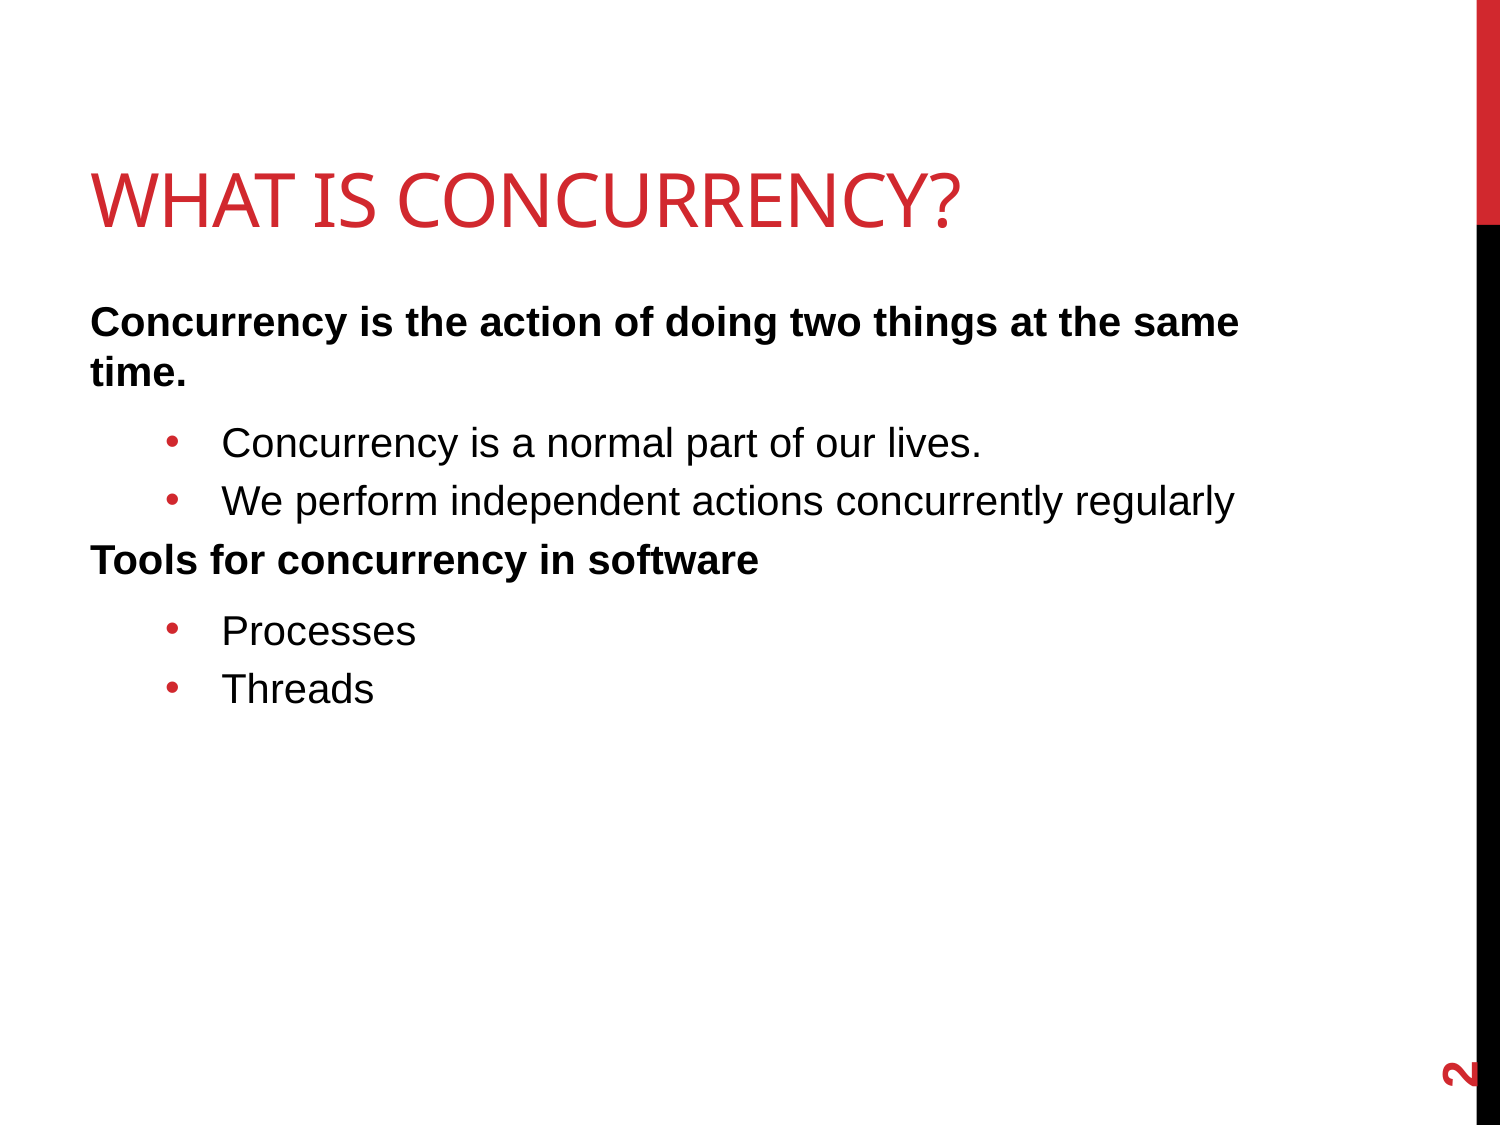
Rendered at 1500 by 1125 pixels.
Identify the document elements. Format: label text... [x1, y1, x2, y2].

list Concurrency is the action of doing two things at the same time. Concurrency is a normal part of our lives. We perform independent actions concurrently regularly Tools for concurrency in software Processes Threads [75, 287, 1325, 1005]
title What is concurrency? [75, 25, 1025, 250]
slide_number 2 [1427, 887, 1488, 1104]
